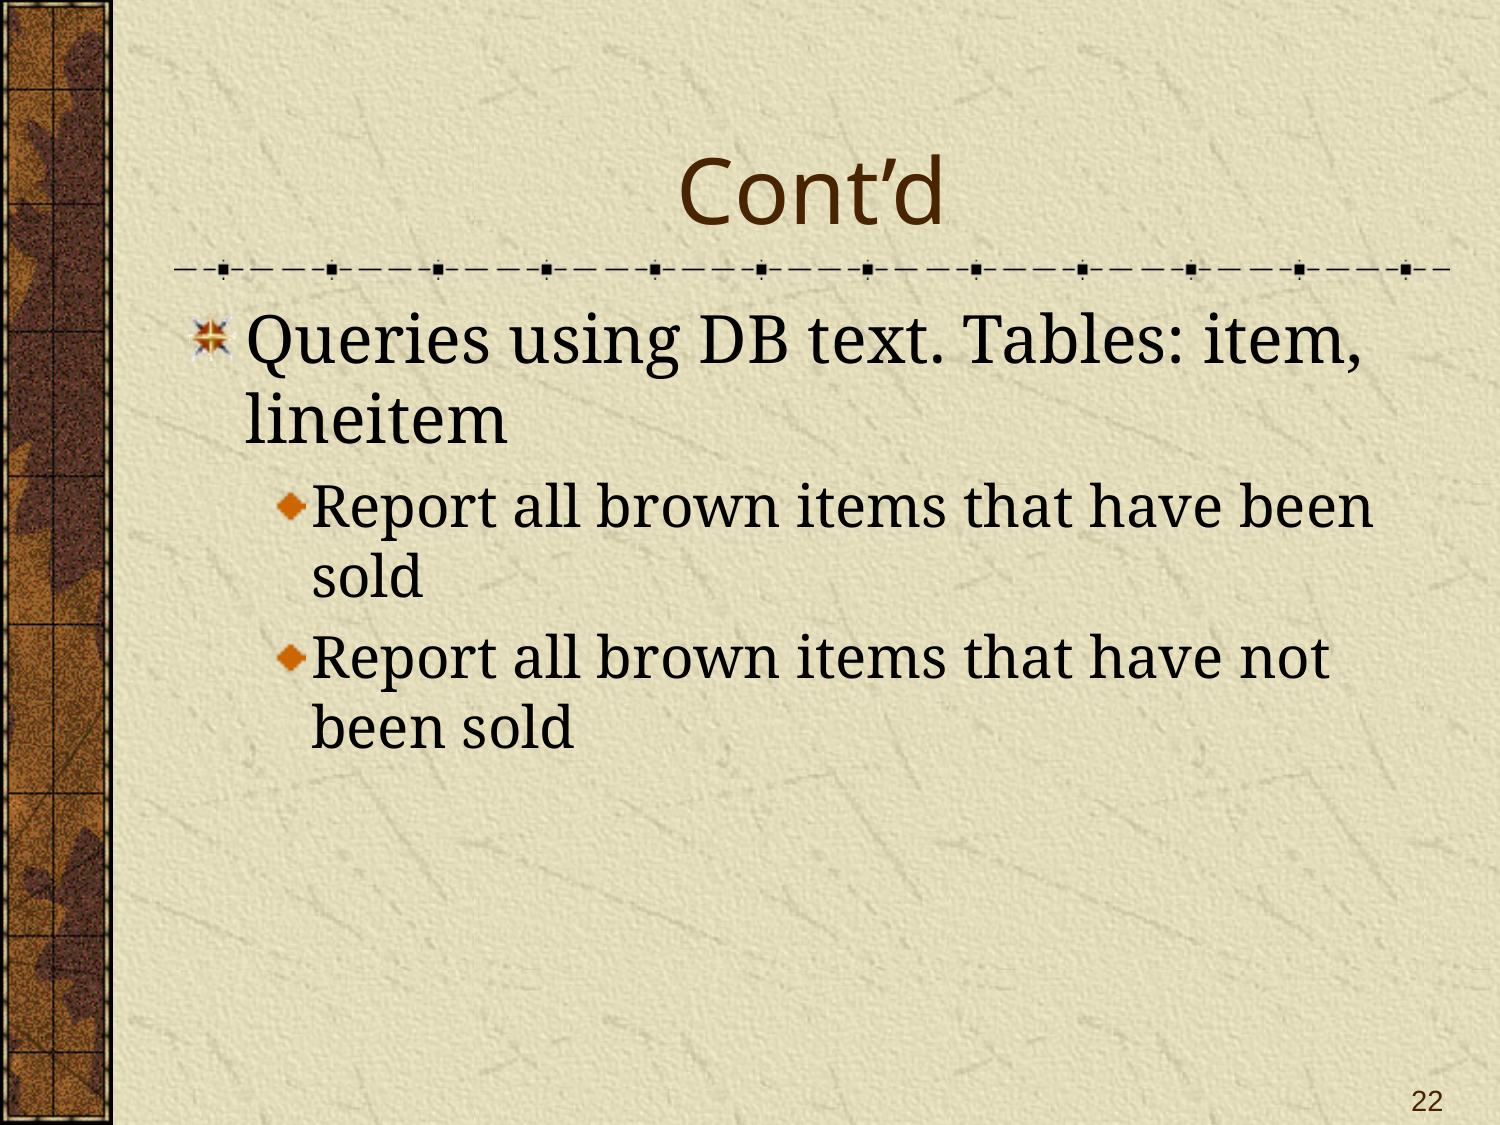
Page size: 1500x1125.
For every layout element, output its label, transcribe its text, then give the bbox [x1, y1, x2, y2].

picture [0, 0, 1500, 1125]
title Cont’d [174, 62, 1451, 251]
slide_number 22 [1354, 1049, 1500, 1125]
list Queries using DB text. Tables: item, lineitem Report all brown items that have been sold Report all brown items that have not been sold [173, 289, 1449, 965]
